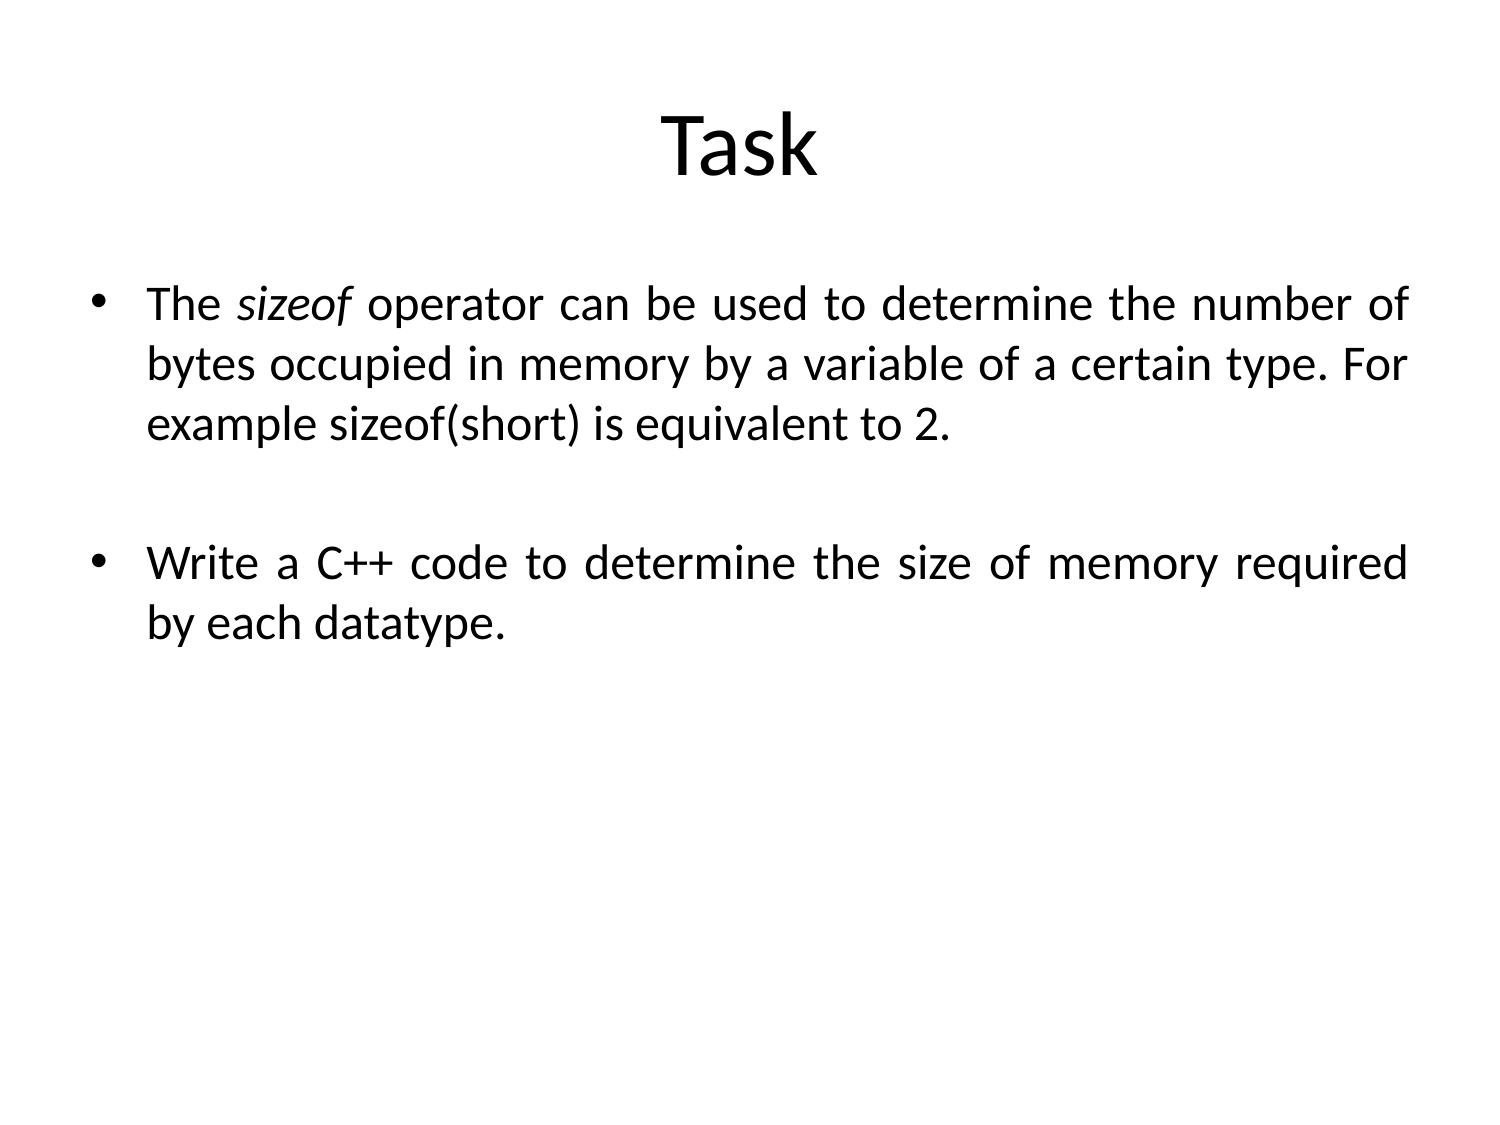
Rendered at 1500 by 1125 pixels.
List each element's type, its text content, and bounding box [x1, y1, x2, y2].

list The sizeof operator can be used to determine the number of bytes occupied in memory by a variable of a certain type. For example sizeof(short) is equivalent to 2. Write a C++ code to determine the size of memory required by each datatype. [75, 262, 1425, 1005]
title Task [75, 45, 1425, 233]
